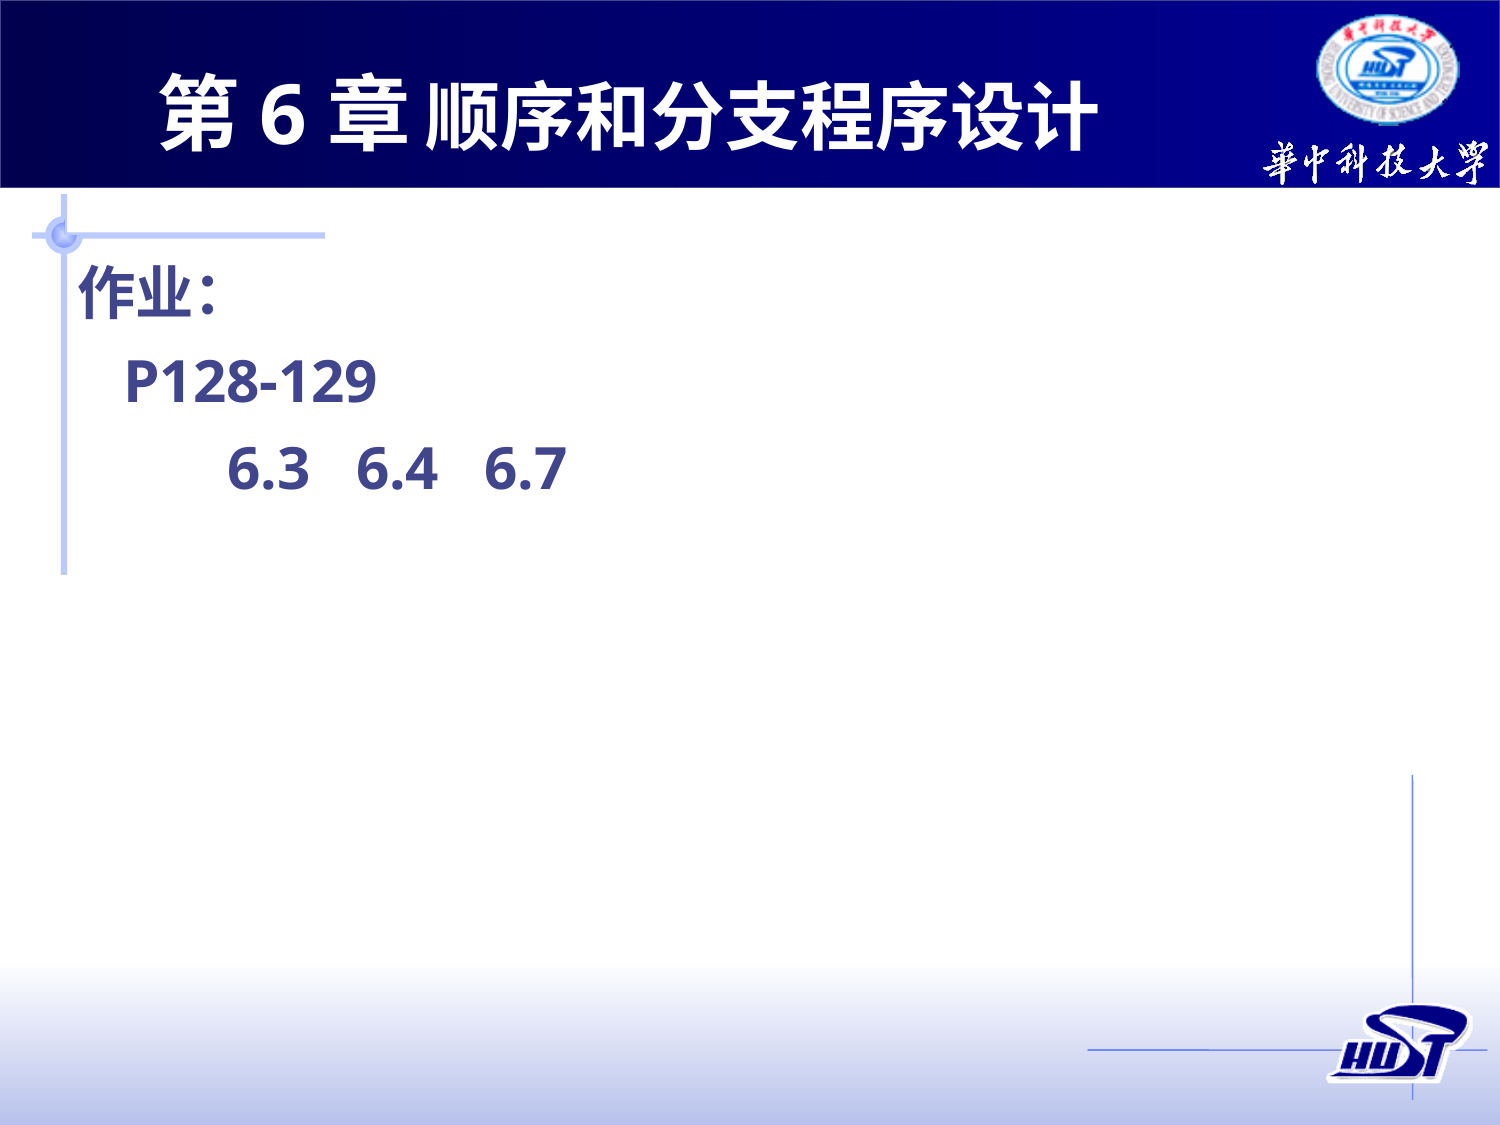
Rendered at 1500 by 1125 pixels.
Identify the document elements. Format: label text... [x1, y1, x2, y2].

text_box 第6章 顺序和分支程序设计 [141, 53, 1116, 169]
picture [1316, 14, 1460, 126]
list 作业： P128-129 6.3 6.4 6.7 [62, 231, 1447, 1107]
picture [1262, 140, 1488, 185]
